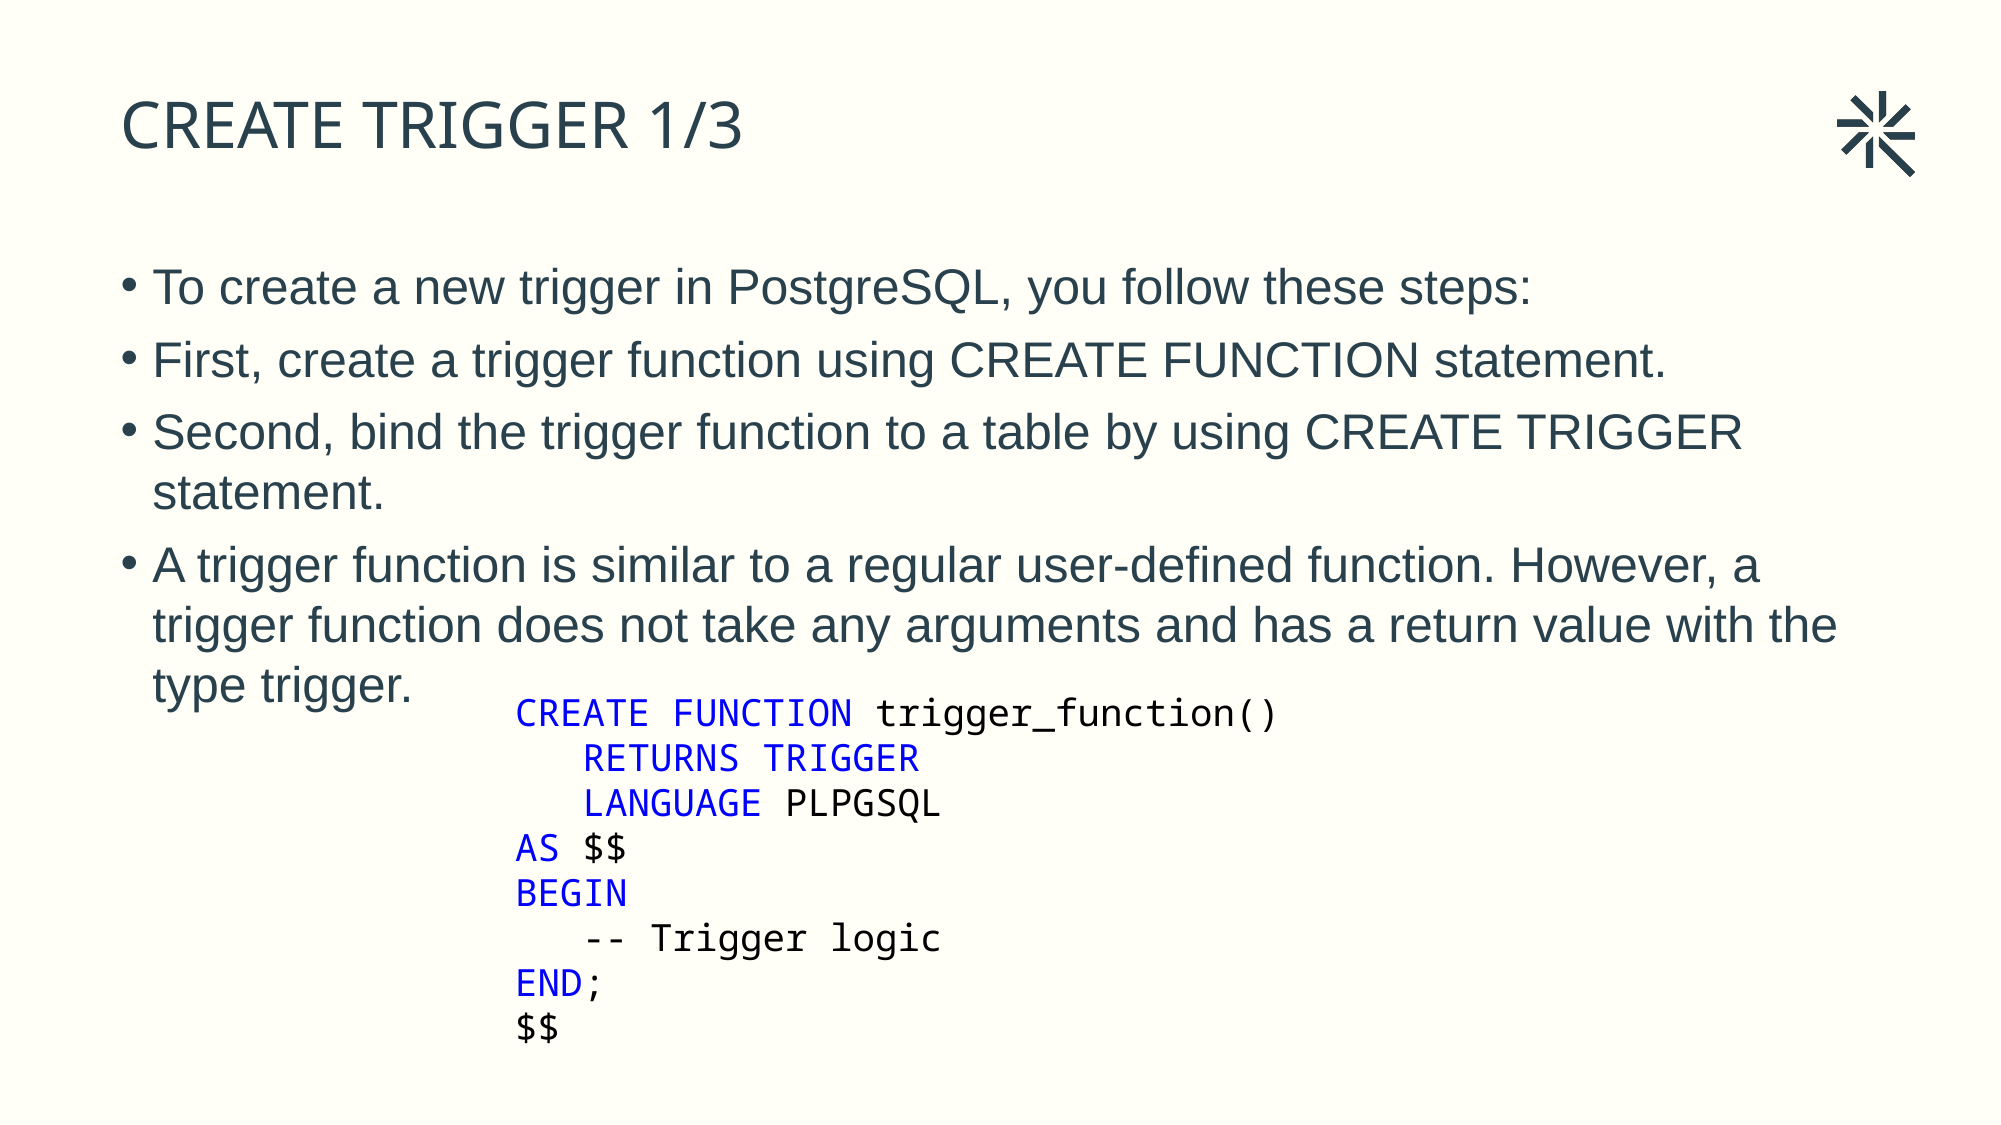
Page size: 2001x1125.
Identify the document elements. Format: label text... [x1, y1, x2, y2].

list To create a new trigger in PostgreSQL, you follow these steps: First, create a trigger function using CREATE FUNCTION statement. Second, bind the trigger function to a table by using CREATE TRIGGER statement. A trigger function is similar to a regular user-defined function. However, a trigger function does not take any arguments and has a return value with the type trigger. [113, 247, 1887, 1073]
title CREATE TRIGGER 1/3 [113, 91, 1772, 181]
picture [1837, 91, 1915, 177]
text_box CREATE FUNCTION trigger_function() RETURNS TRIGGER LANGUAGE PLPGSQL AS $$ BEGIN -- Trigger logic END; $$ [507, 681, 1493, 1057]
